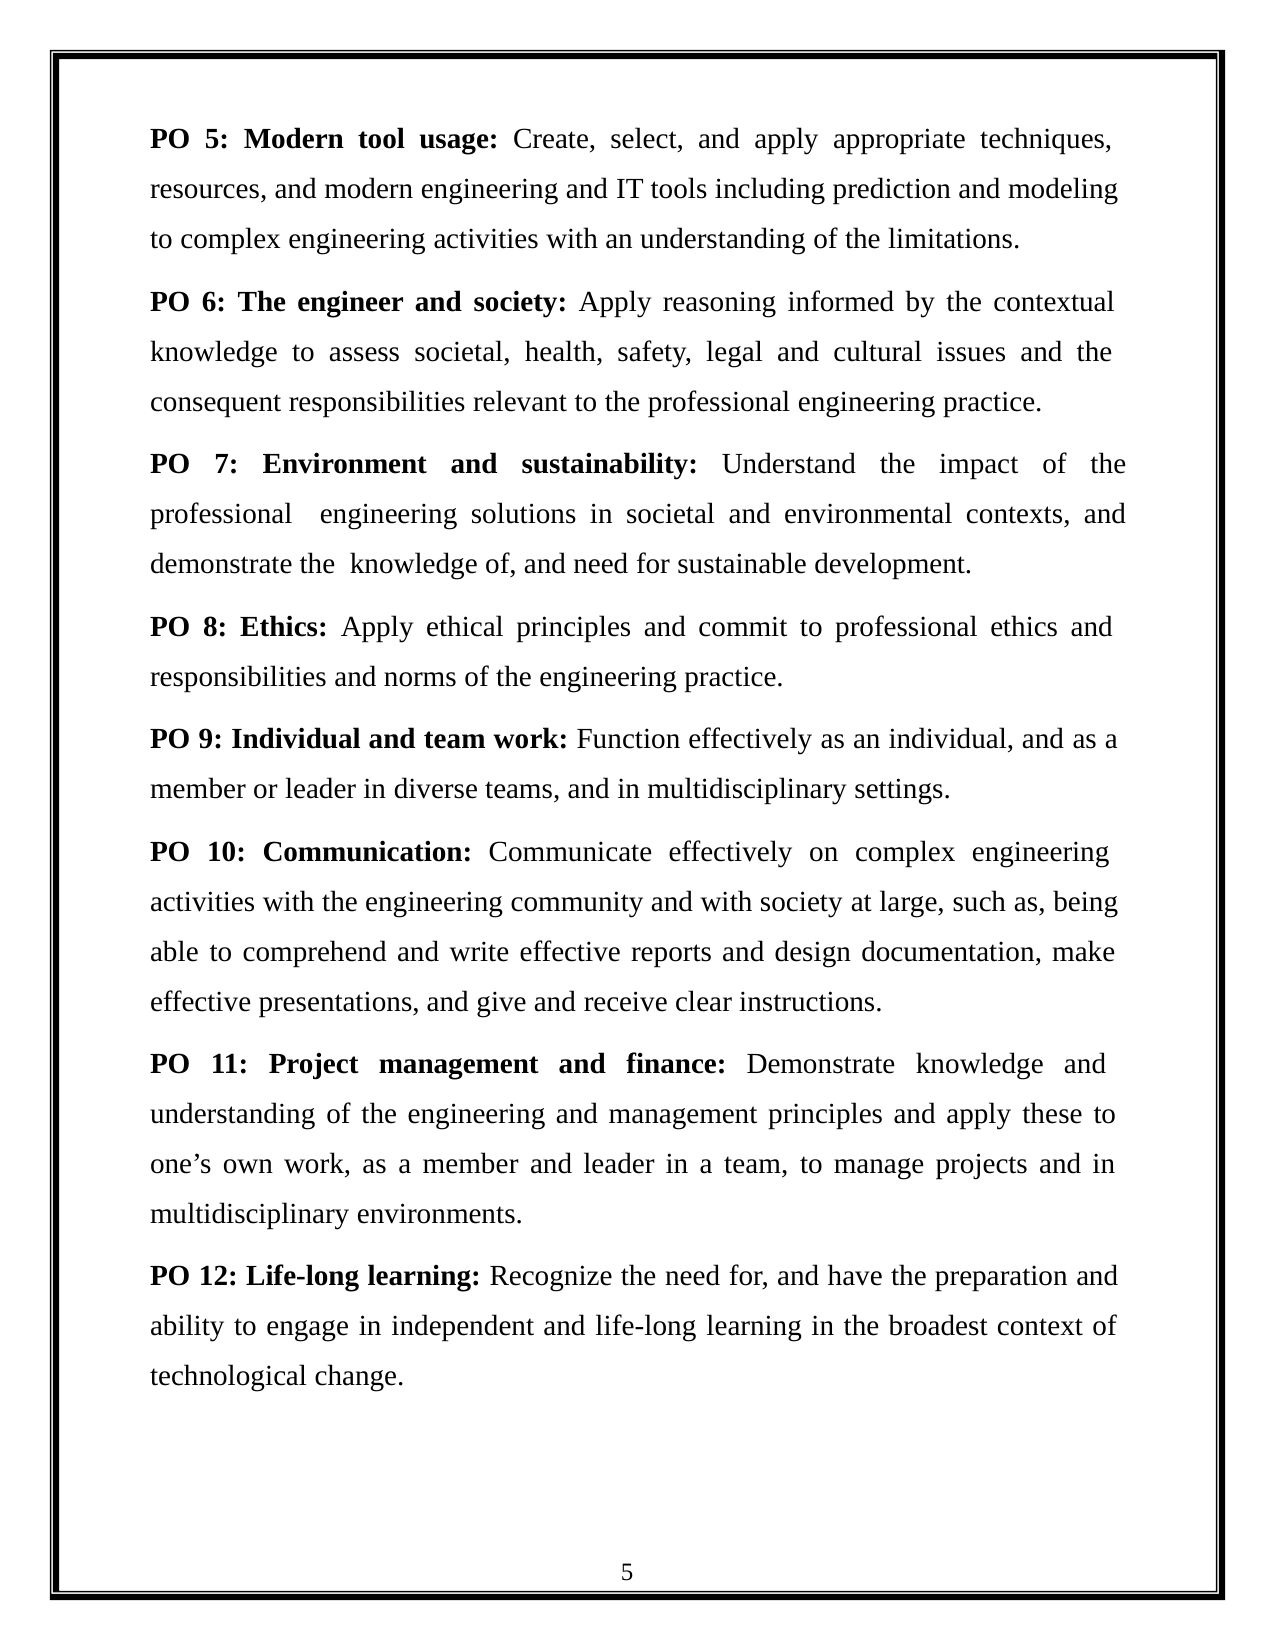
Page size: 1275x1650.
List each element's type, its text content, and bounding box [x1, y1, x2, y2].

text_box 5 [614, 1556, 661, 1586]
text_box [49, 49, 1226, 1601]
text_box PO 5: Modern tool usage: Create, select, and apply appropriate techniques, resources, and modern engineering and IT tools including prediction and modeling to complex engineering activities with an understanding of the limitations. PO 6: The engineer and society: Apply reasoning informed by the contextual knowledge to assess societal, health, safety, legal and cultural issues and the consequent responsibilities relevant to the professional engineering practice. PO 7: Environment and sustainability: Understand the impact of the professional engineering solutions in societal and environmental contexts, and demonstrate the knowledge of, and need for sustainable development. PO 8: Ethics: Apply ethical principles and commit to professional ethics and responsibilities and norms of the engineering practice. PO 9: Individual and team work: Function effectively as an individual, and as a member or leader in diverse teams, and in multidisciplinary settings. PO 10: Communication: Communicate effectively on complex engineering activities with the engineering community and with society at large, such as, being able to comprehend and write effective reports and design documentation, make effective presentations, and give and receive clear instructions. PO 11: Project management and finance: Demonstrate knowledge and understanding of the engineering and management principles and apply these to one’s own work, as a member and leader in a team, to manage projects and in multidisciplinary environments. PO 12: Life-long learning: Recognize the need for, and have the preparation and ability to engage in independent and life-long learning in the broadest context of technological change. [147, 102, 1128, 1392]
